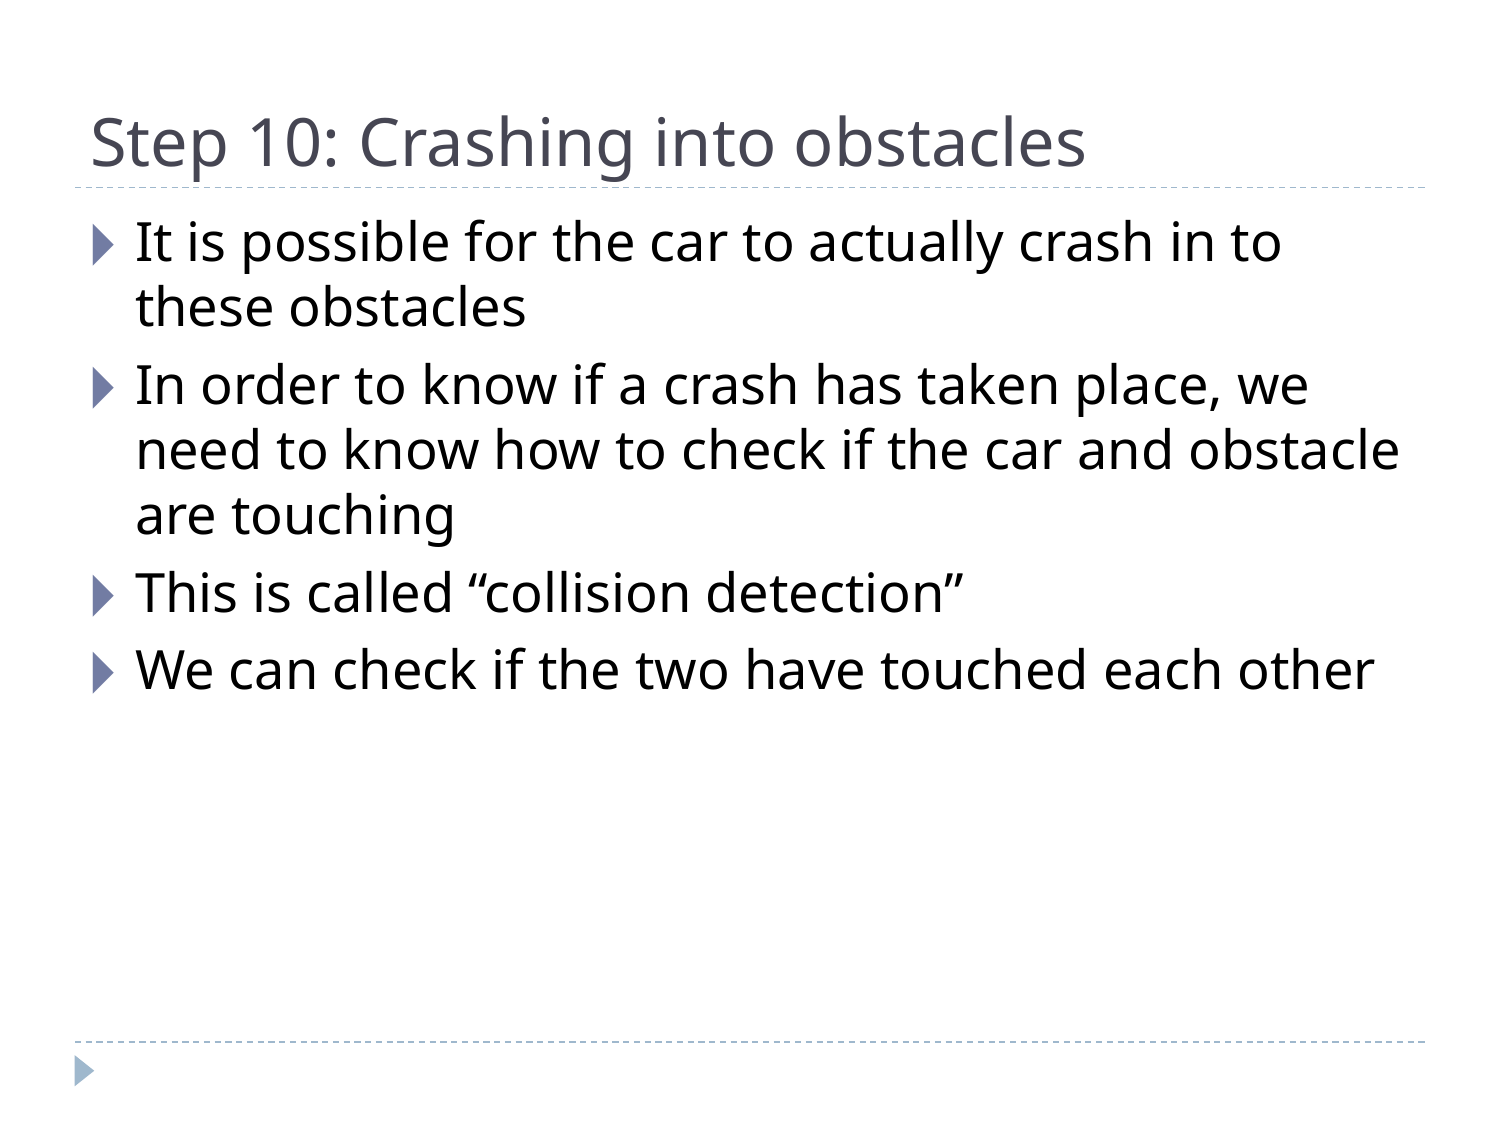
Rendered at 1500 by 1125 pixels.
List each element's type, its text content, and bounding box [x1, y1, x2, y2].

title Step 10: Crashing into obstacles [75, 24, 1425, 188]
list It is possible for the car to actually crash in to these obstacles In order to know if a crash has taken place, we need to know how to check if the car and obstacle are touching This is called “collision detection” We can check if the two have touched each other [75, 200, 1425, 1010]
